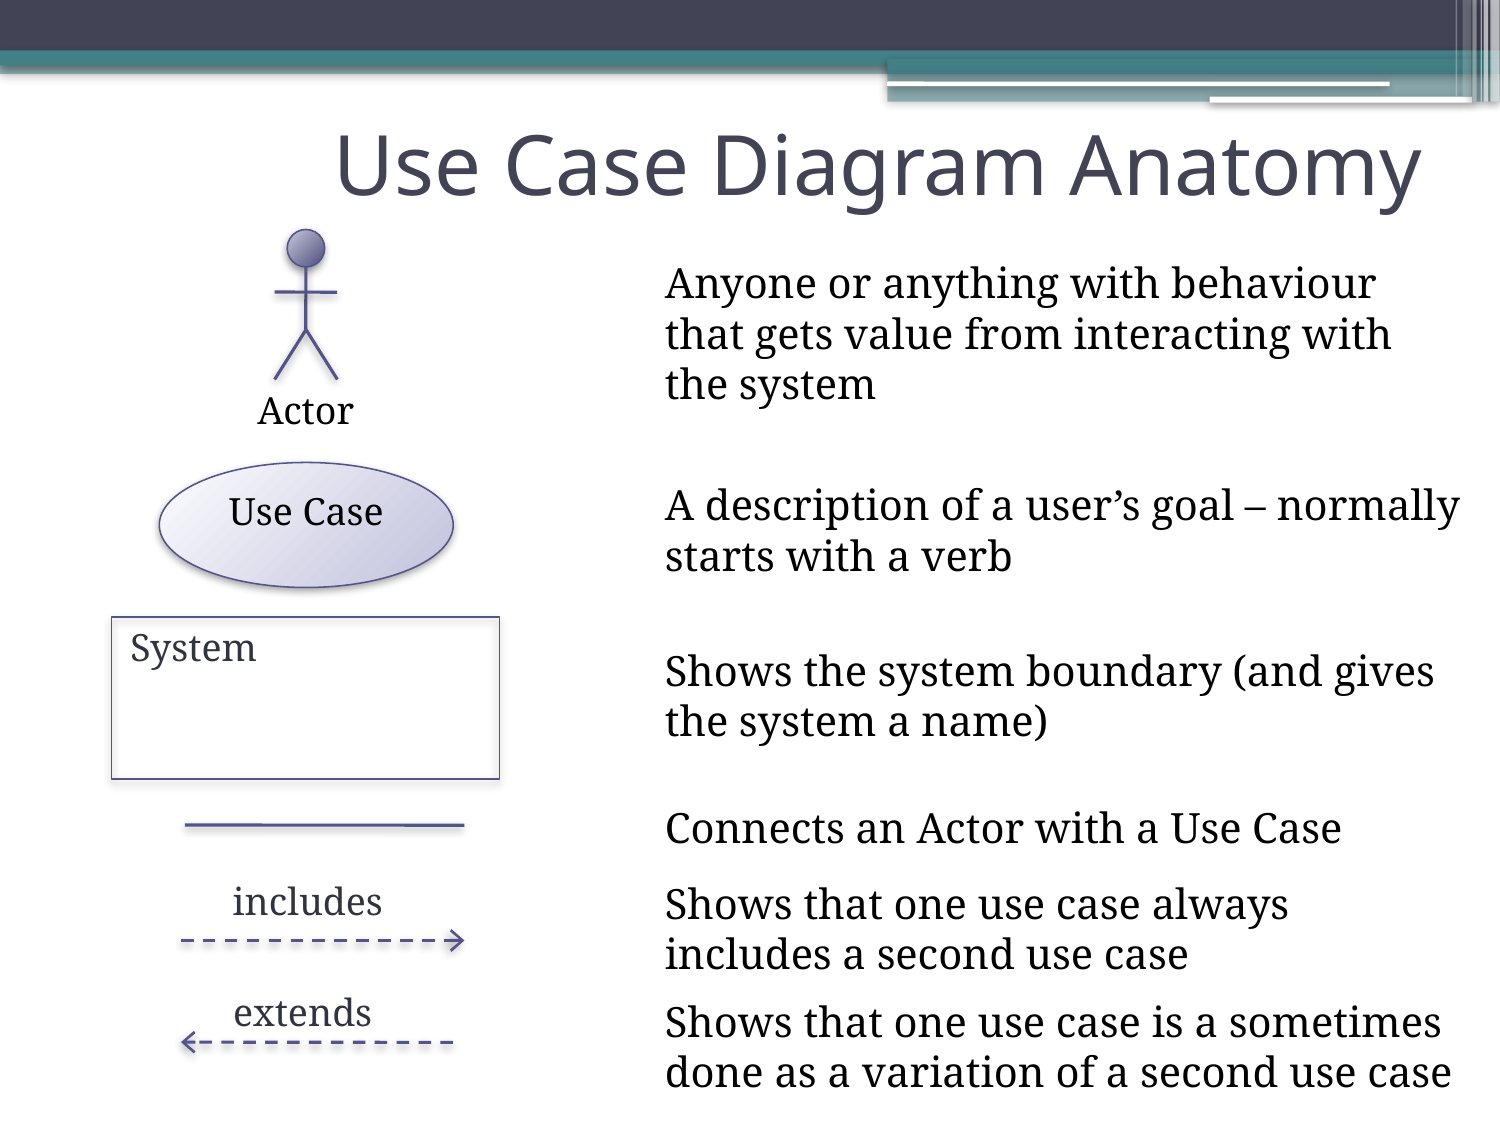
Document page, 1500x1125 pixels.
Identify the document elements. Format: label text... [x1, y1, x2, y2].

text_box Shows the system boundary (and gives the system a name) [574, 637, 1475, 753]
text_box System [115, 616, 434, 677]
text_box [274, 229, 338, 380]
text_box extends [218, 981, 388, 1040]
text_box Use Case [158, 461, 455, 589]
text_box Shows that one use case is a sometimes done as a variation of a second use case [574, 988, 1475, 1104]
text_box A description of a user’s goal – normally starts with a verb [574, 471, 1475, 587]
text_box [111, 616, 500, 780]
text_box Actor [181, 379, 431, 440]
text_box Shows that one use case always includes a second use case [574, 870, 1475, 985]
text_box Connects an Actor with a Use Case [574, 794, 1475, 860]
text_box Anyone or anything with behaviour that gets value from interacting with the system [574, 249, 1475, 415]
text_box includes [218, 870, 398, 931]
title Use Case Diagram Anatomy [87, 75, 1438, 250]
